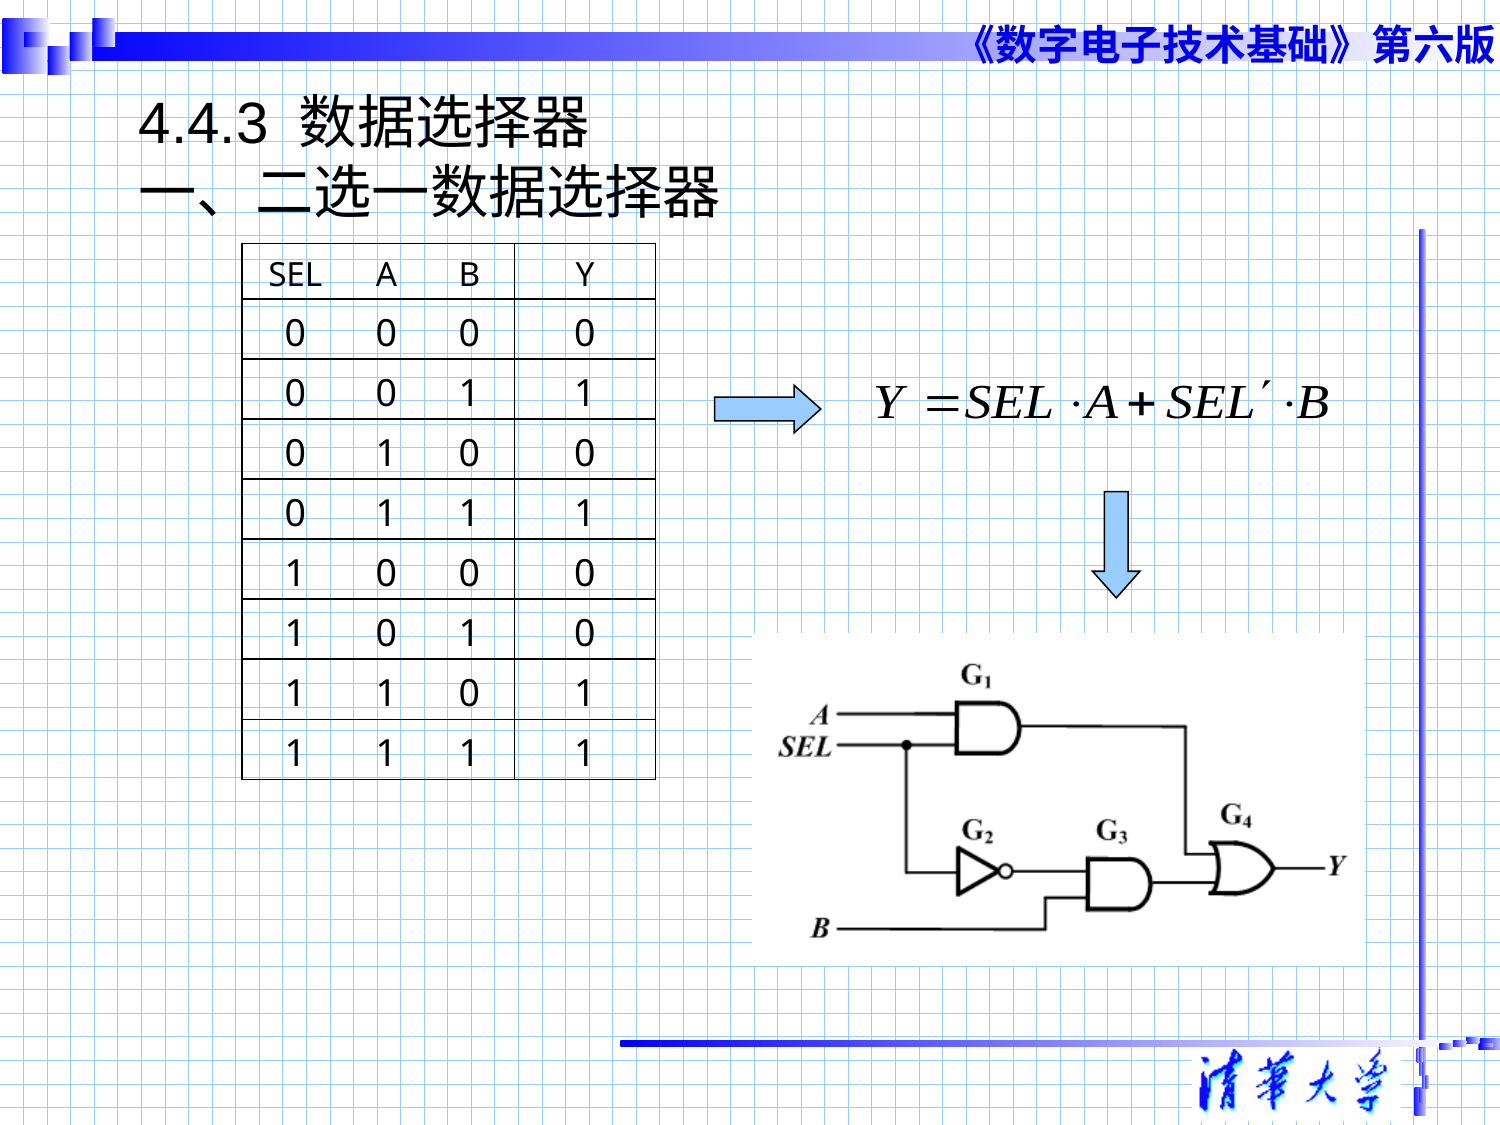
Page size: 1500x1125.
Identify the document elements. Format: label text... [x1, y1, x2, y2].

table_cell 1 [349, 420, 424, 478]
table_cell 0 [858, 32, 862, 61]
picture [1192, 1046, 1401, 1121]
table_cell 1 [515, 480, 655, 538]
table_cell 0 [424, 300, 514, 358]
table_cell 0 [349, 540, 424, 598]
table_cell 1 [424, 480, 514, 538]
text_box [1092, 491, 1140, 598]
table_cell 0 [349, 300, 424, 358]
table_cell 1 [424, 360, 514, 418]
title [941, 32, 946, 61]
table_cell 0 [243, 420, 349, 478]
table_cell 1 [349, 480, 424, 538]
table_cell 1 [424, 720, 514, 779]
table_cell 0 [243, 300, 349, 358]
table_cell 0 [515, 540, 655, 598]
table_cell 0 [515, 600, 655, 658]
table_cell 0 [424, 540, 514, 598]
table_header Y [515, 244, 655, 298]
table_cell 1 [424, 600, 514, 658]
table_cell 0 [424, 420, 514, 478]
table_cell 0 [349, 600, 424, 658]
table_cell 0 [774, 32, 778, 61]
table_cell 1 [243, 540, 349, 598]
table_header B [424, 244, 514, 298]
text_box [867, 373, 1339, 431]
table_cell 1 [243, 600, 349, 658]
table_cell 0 [424, 660, 514, 719]
table_cell 1 [515, 360, 655, 418]
table_cell 1 [243, 720, 349, 779]
table_cell 1 [349, 720, 424, 779]
table_cell 1 [515, 720, 655, 779]
table_cell 1 [243, 660, 349, 719]
table_cell 1 [349, 660, 424, 719]
table_cell 0 [243, 360, 349, 418]
text_box 4.4.3 数据选择器 一、二选一数据选择器 [123, 78, 1282, 233]
picture [752, 633, 1365, 966]
table_cell 0 [243, 480, 349, 538]
table_cell 0 [515, 300, 655, 358]
table_cell 0 [349, 360, 424, 418]
text_box [714, 385, 821, 433]
table_header A [349, 244, 424, 298]
table_cell 0 [515, 420, 655, 478]
table_cell 1 [515, 660, 655, 719]
table_header SEL [243, 244, 349, 298]
